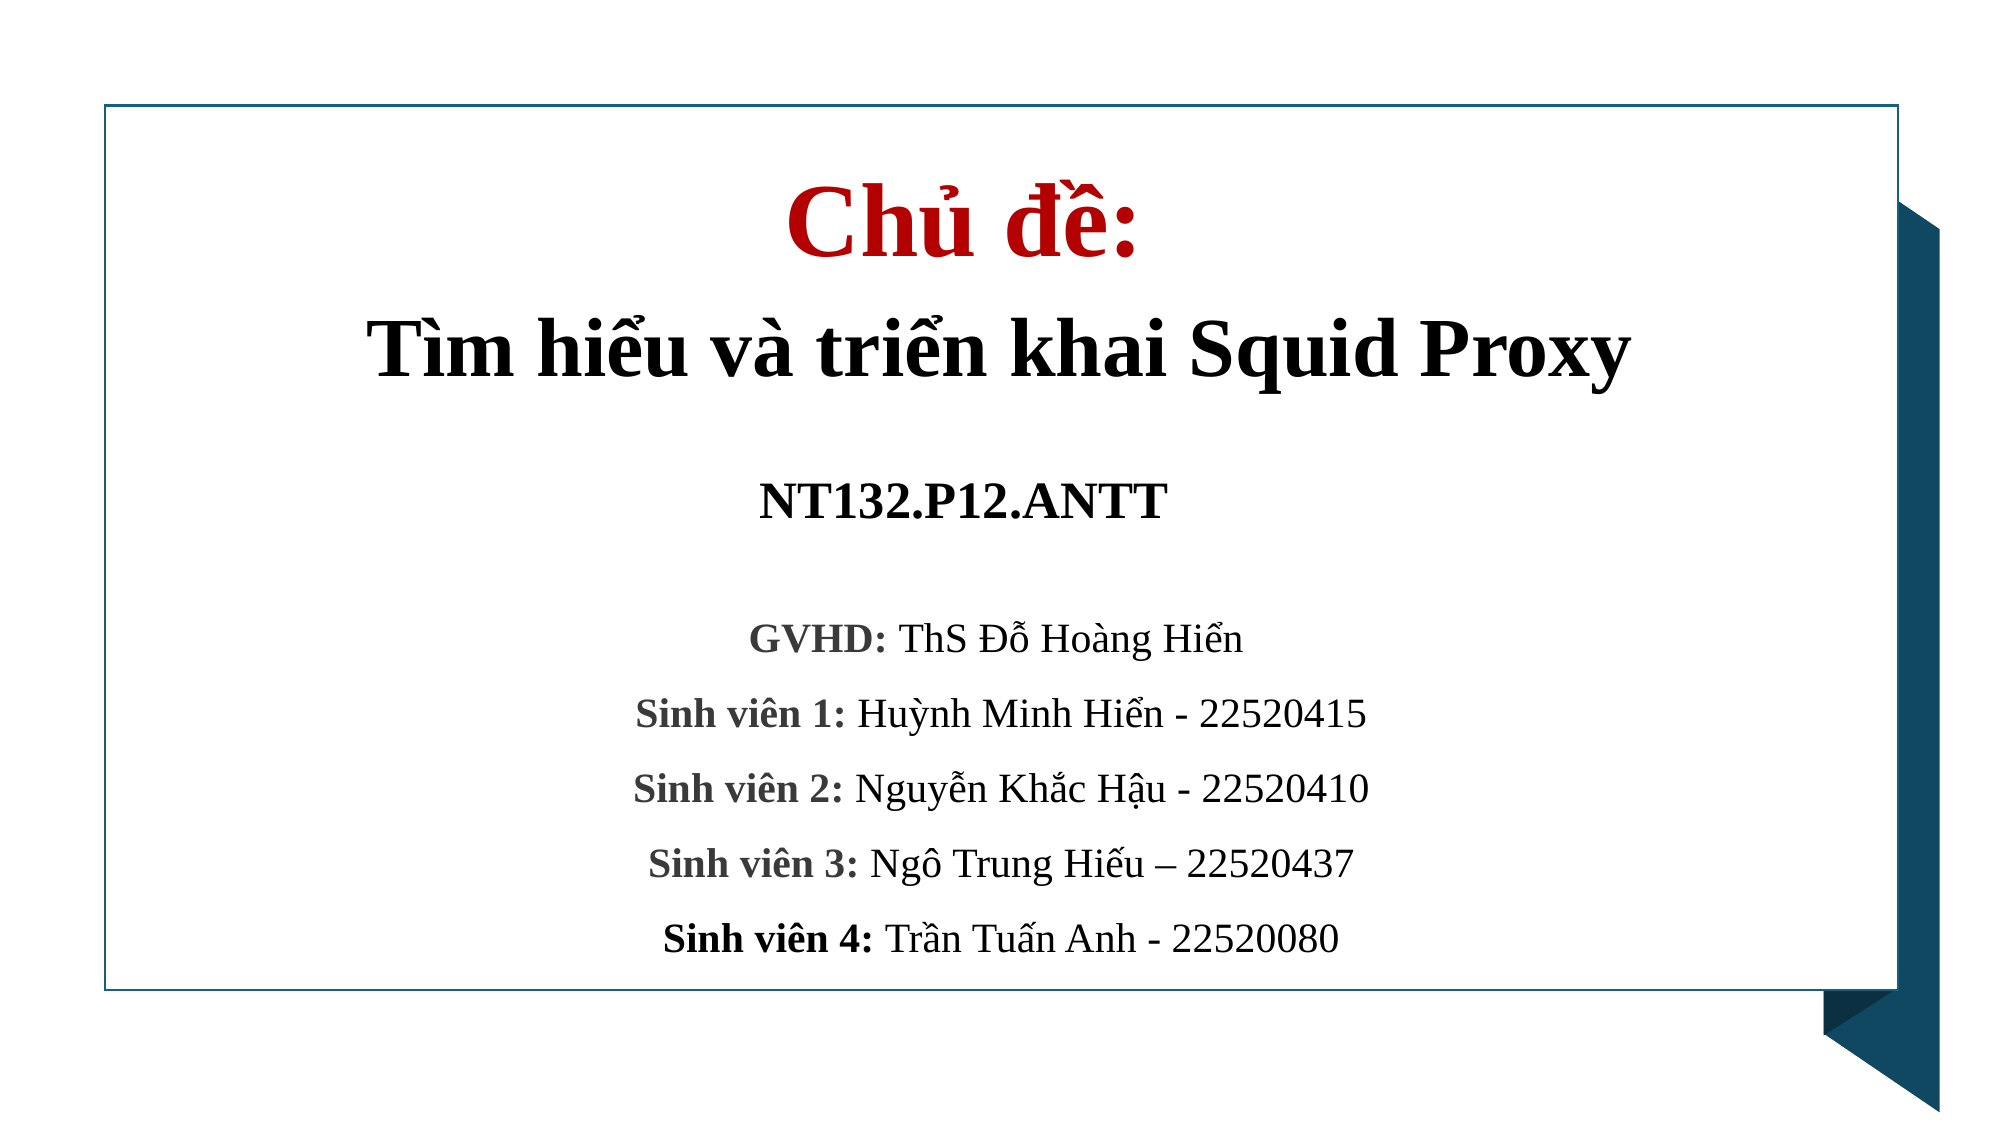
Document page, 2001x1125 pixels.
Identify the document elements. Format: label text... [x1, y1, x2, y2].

text_box [104, 105, 1899, 990]
text_box NT132.P12.ANTT [682, 458, 1246, 536]
text_box Chủ đề: [607, 134, 1321, 284]
text_box [1823, 990, 1893, 1036]
text_box Tìm hiểu và triển khai Squid Proxy [196, 284, 1783, 401]
text_box [1825, 201, 1940, 1113]
text_box GVHD: ThS Đỗ Hoàng Hiển Sinh viên 1: Huỳnh Minh Hiển - 22520415 Sinh viên 2: Nguyễn Khắc Hậu - 22520410 Sinh viên 3: Ngô Trung Hiếu – 22520437 Sinh viên 4: Trần Tuấn Anh - 22520080 [321, 578, 1682, 968]
